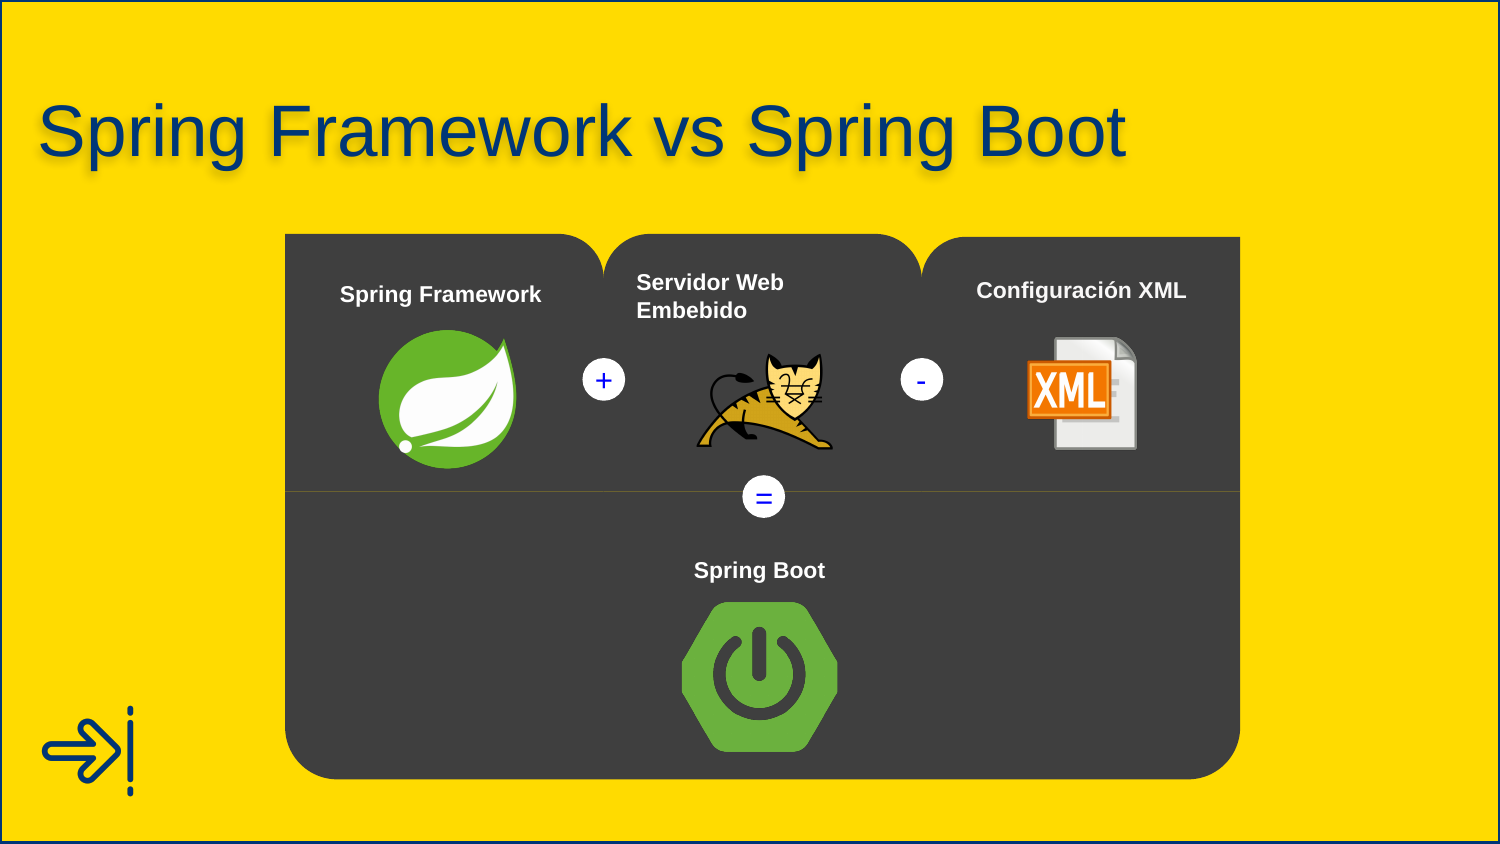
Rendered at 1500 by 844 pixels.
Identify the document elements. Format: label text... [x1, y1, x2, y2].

text_box [285, 233, 323, 489]
text_box [0, 0, 1500, 844]
picture [692, 348, 849, 454]
text_box Spring Framework vs Spring Boot [22, 68, 1472, 187]
picture [1024, 334, 1139, 454]
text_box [324, 233, 923, 489]
picture [28, 691, 147, 810]
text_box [621, 236, 1241, 490]
picture [681, 601, 838, 752]
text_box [284, 491, 1241, 780]
picture [373, 326, 522, 476]
